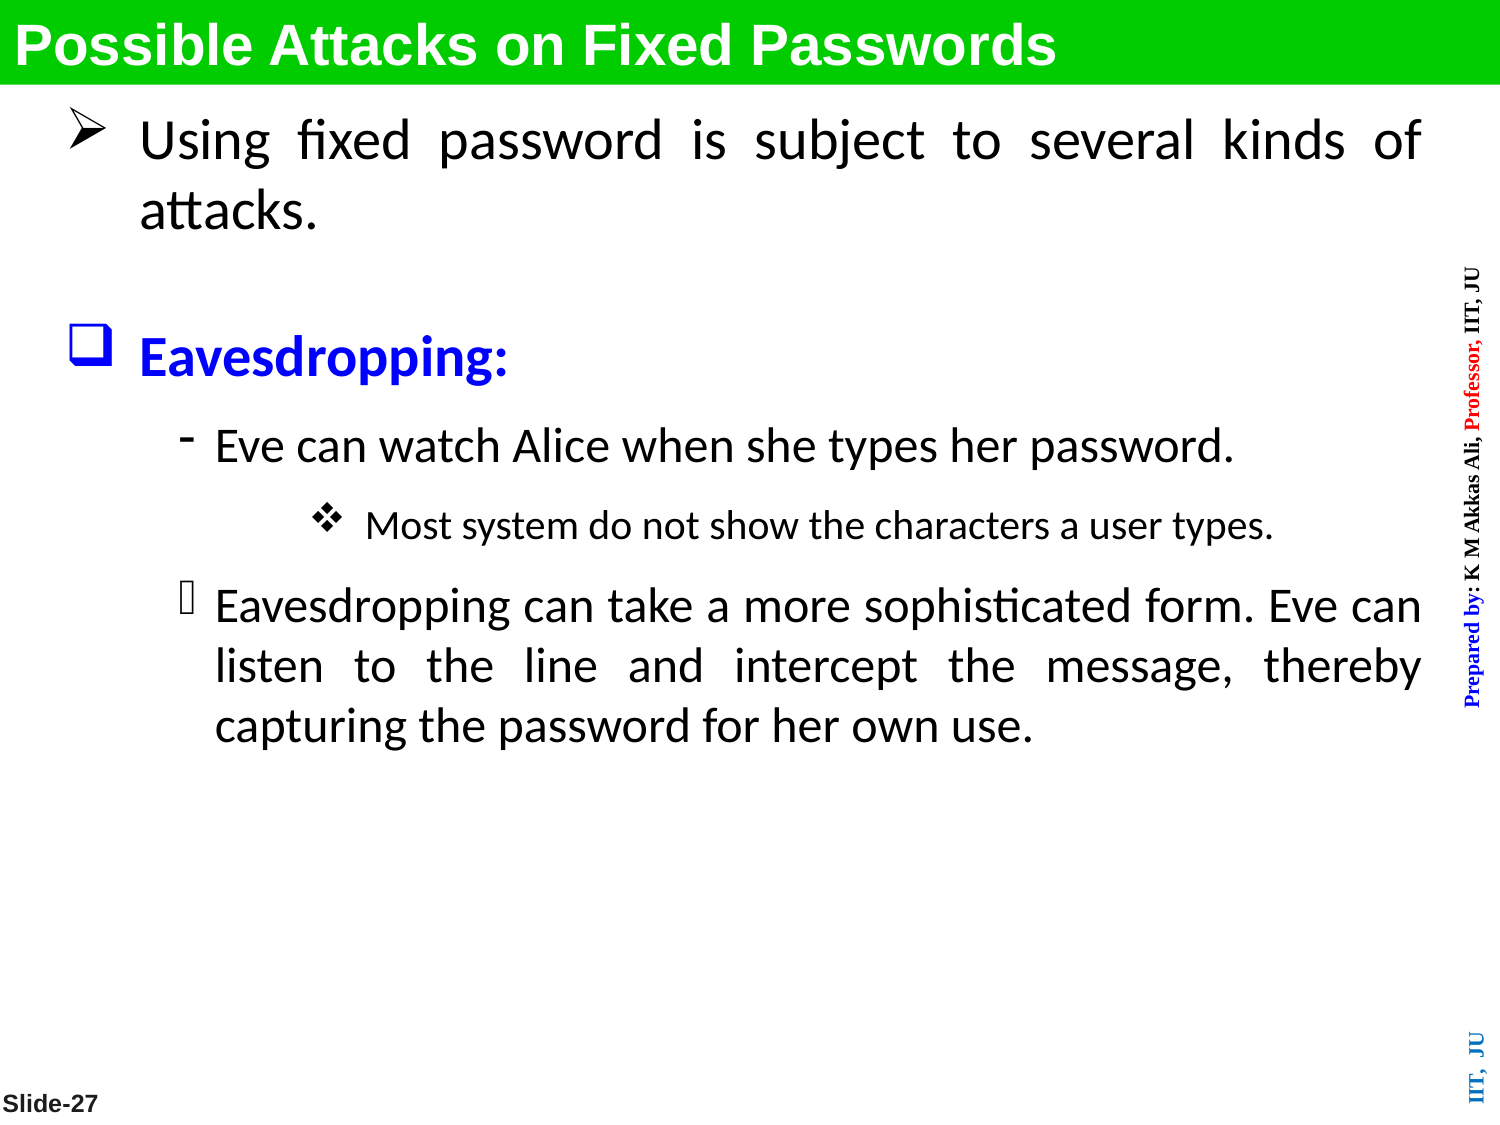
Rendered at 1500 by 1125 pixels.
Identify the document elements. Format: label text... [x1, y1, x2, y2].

text_box Eavesdropping: Eve can watch Alice when she types her password. Most system do not show the characters a user types. Eavesdropping can take a more sophisticated form. Eve can listen to the line and intercept the message, thereby capturing the password for her own use. [50, 310, 1438, 761]
text_box Possible Attacks on Fixed Passwords [0, 0, 1500, 85]
slide_number Slide-27 [0, 1049, 301, 1125]
text_box Using fixed password is subject to several kinds of attacks. [50, 93, 1438, 249]
